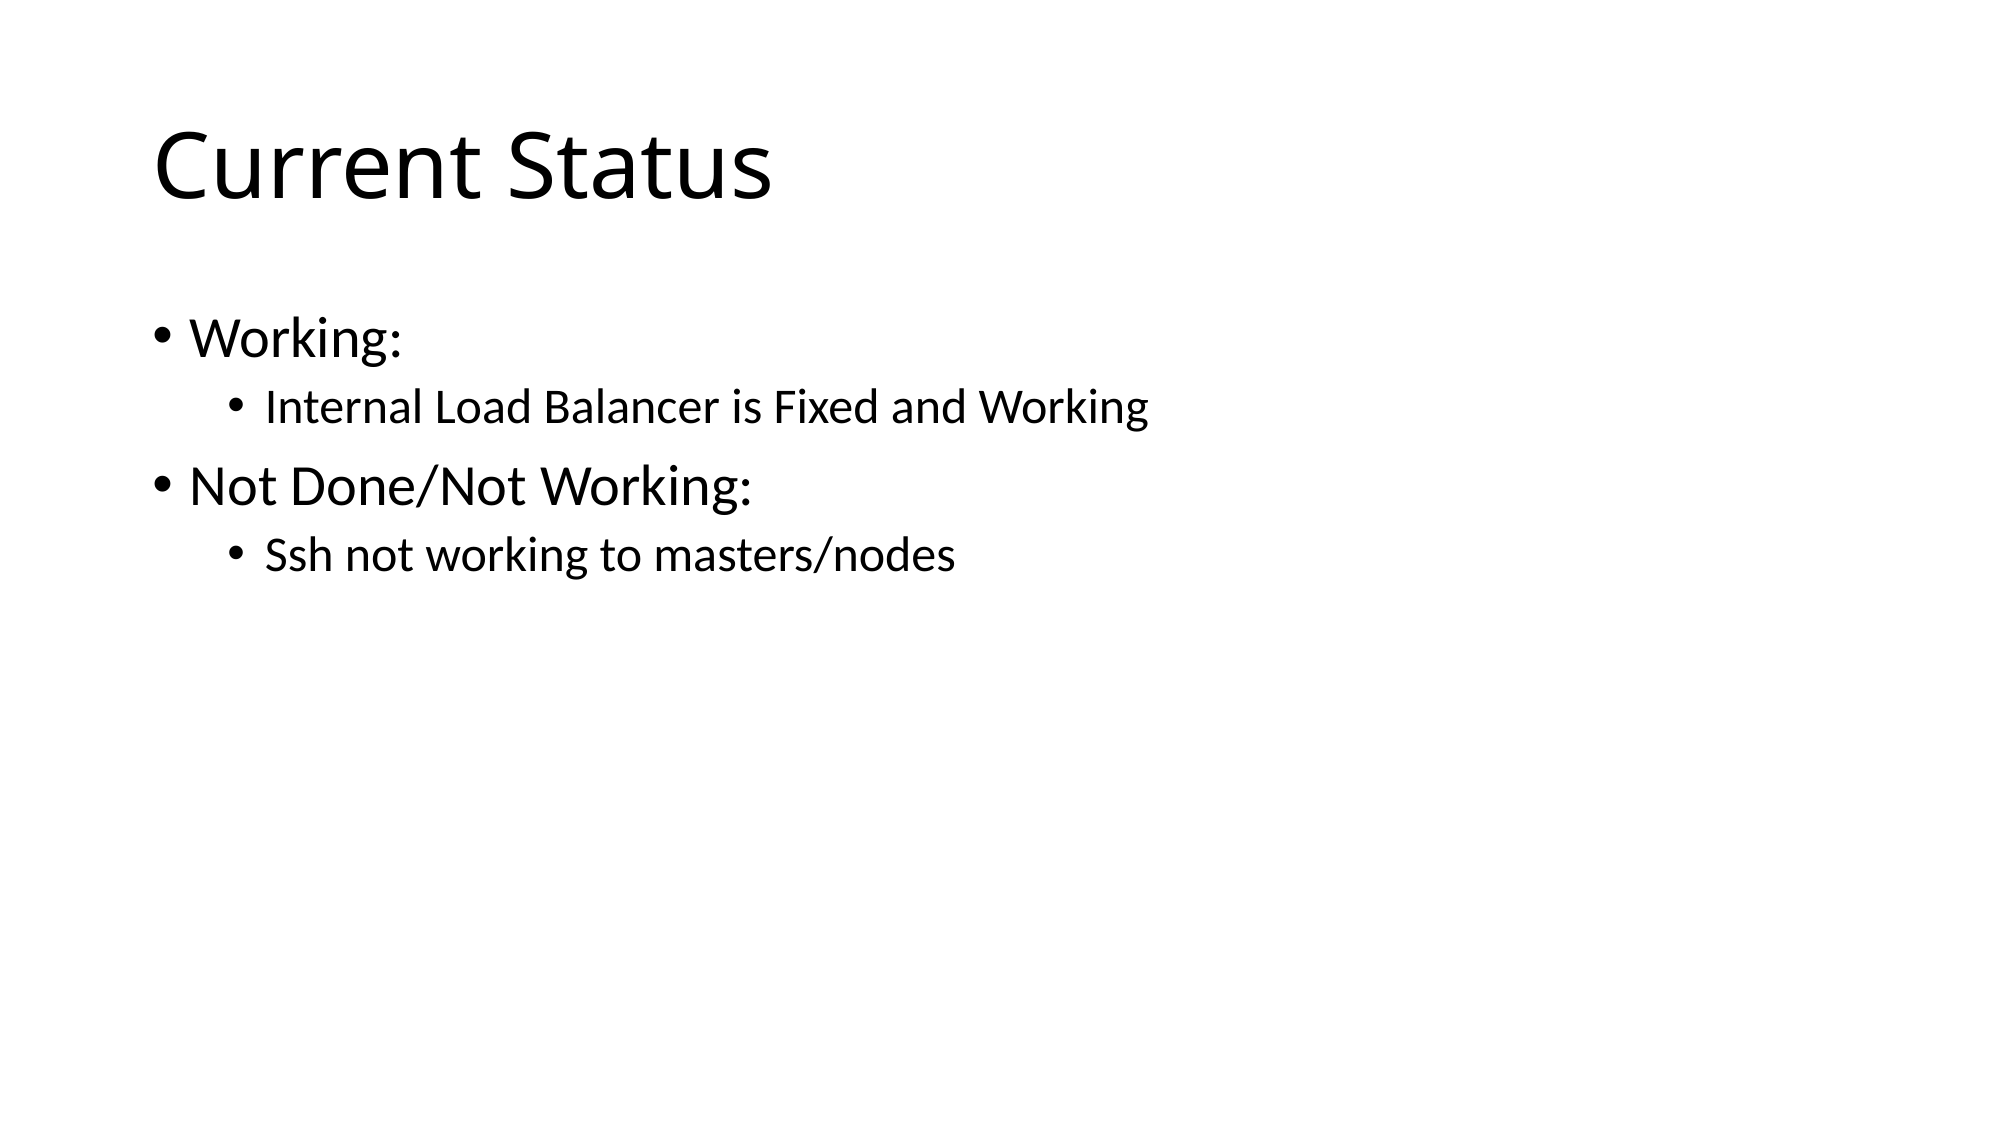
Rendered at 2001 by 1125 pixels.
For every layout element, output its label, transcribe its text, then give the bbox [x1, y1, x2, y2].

title Current Status [137, 59, 1863, 278]
list Working: Internal Load Balancer is Fixed and Working Not Done/Not Working: Ssh not working to masters/nodes [137, 299, 1863, 1014]
